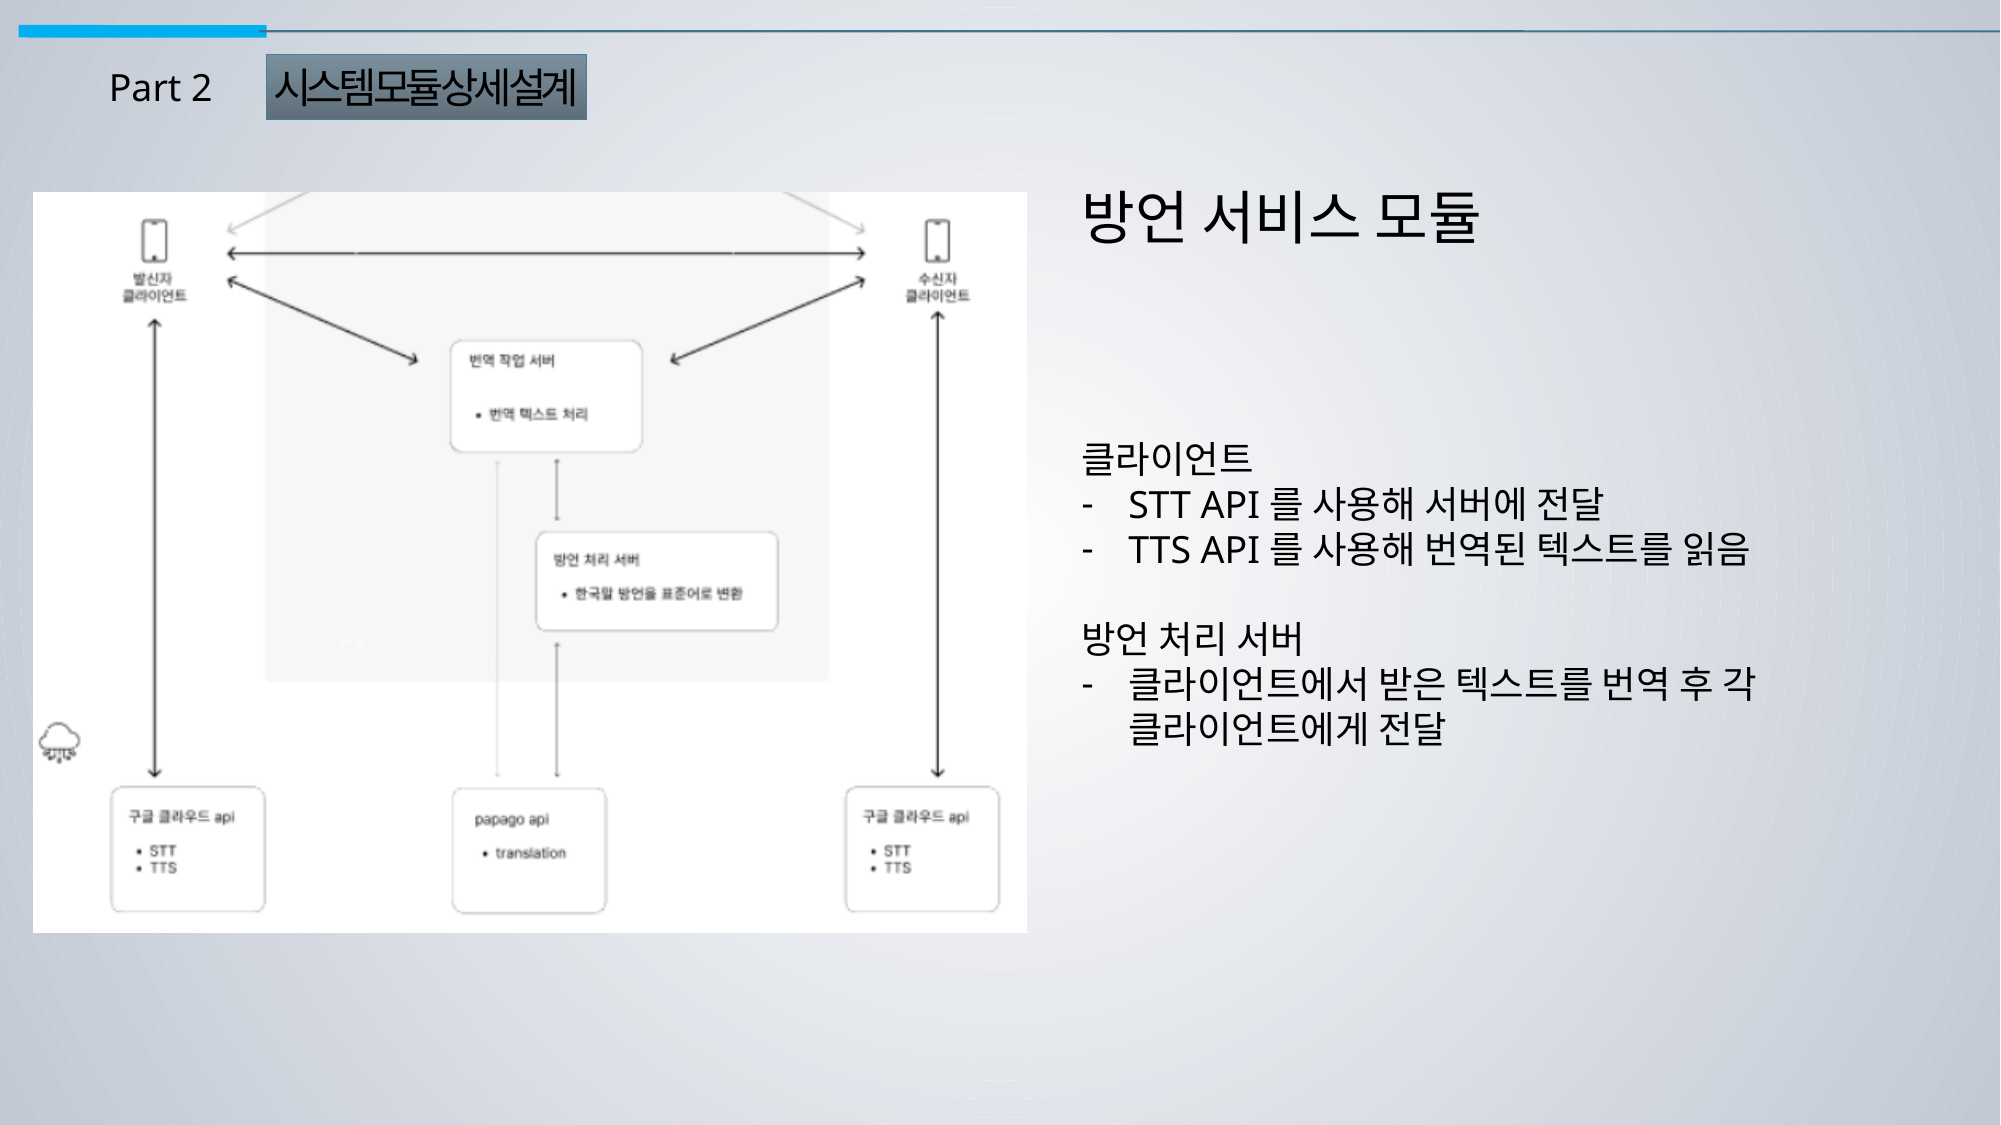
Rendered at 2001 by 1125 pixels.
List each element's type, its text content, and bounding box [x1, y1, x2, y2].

text_box 방언 서비스 모듈 클라이언트 STT API를 사용해 서버에 전달 TTS API를 사용해 번역된 텍스트를 읽음 방언 처리 서버 클라이언트에서 받은 텍스트를 번역 후 각 클라이언트에게 전달 [1073, 173, 1860, 759]
text_box Part 2 [101, 56, 221, 117]
text_box 시스템 모듈 상세 설계 [266, 54, 587, 120]
picture [33, 191, 1027, 933]
